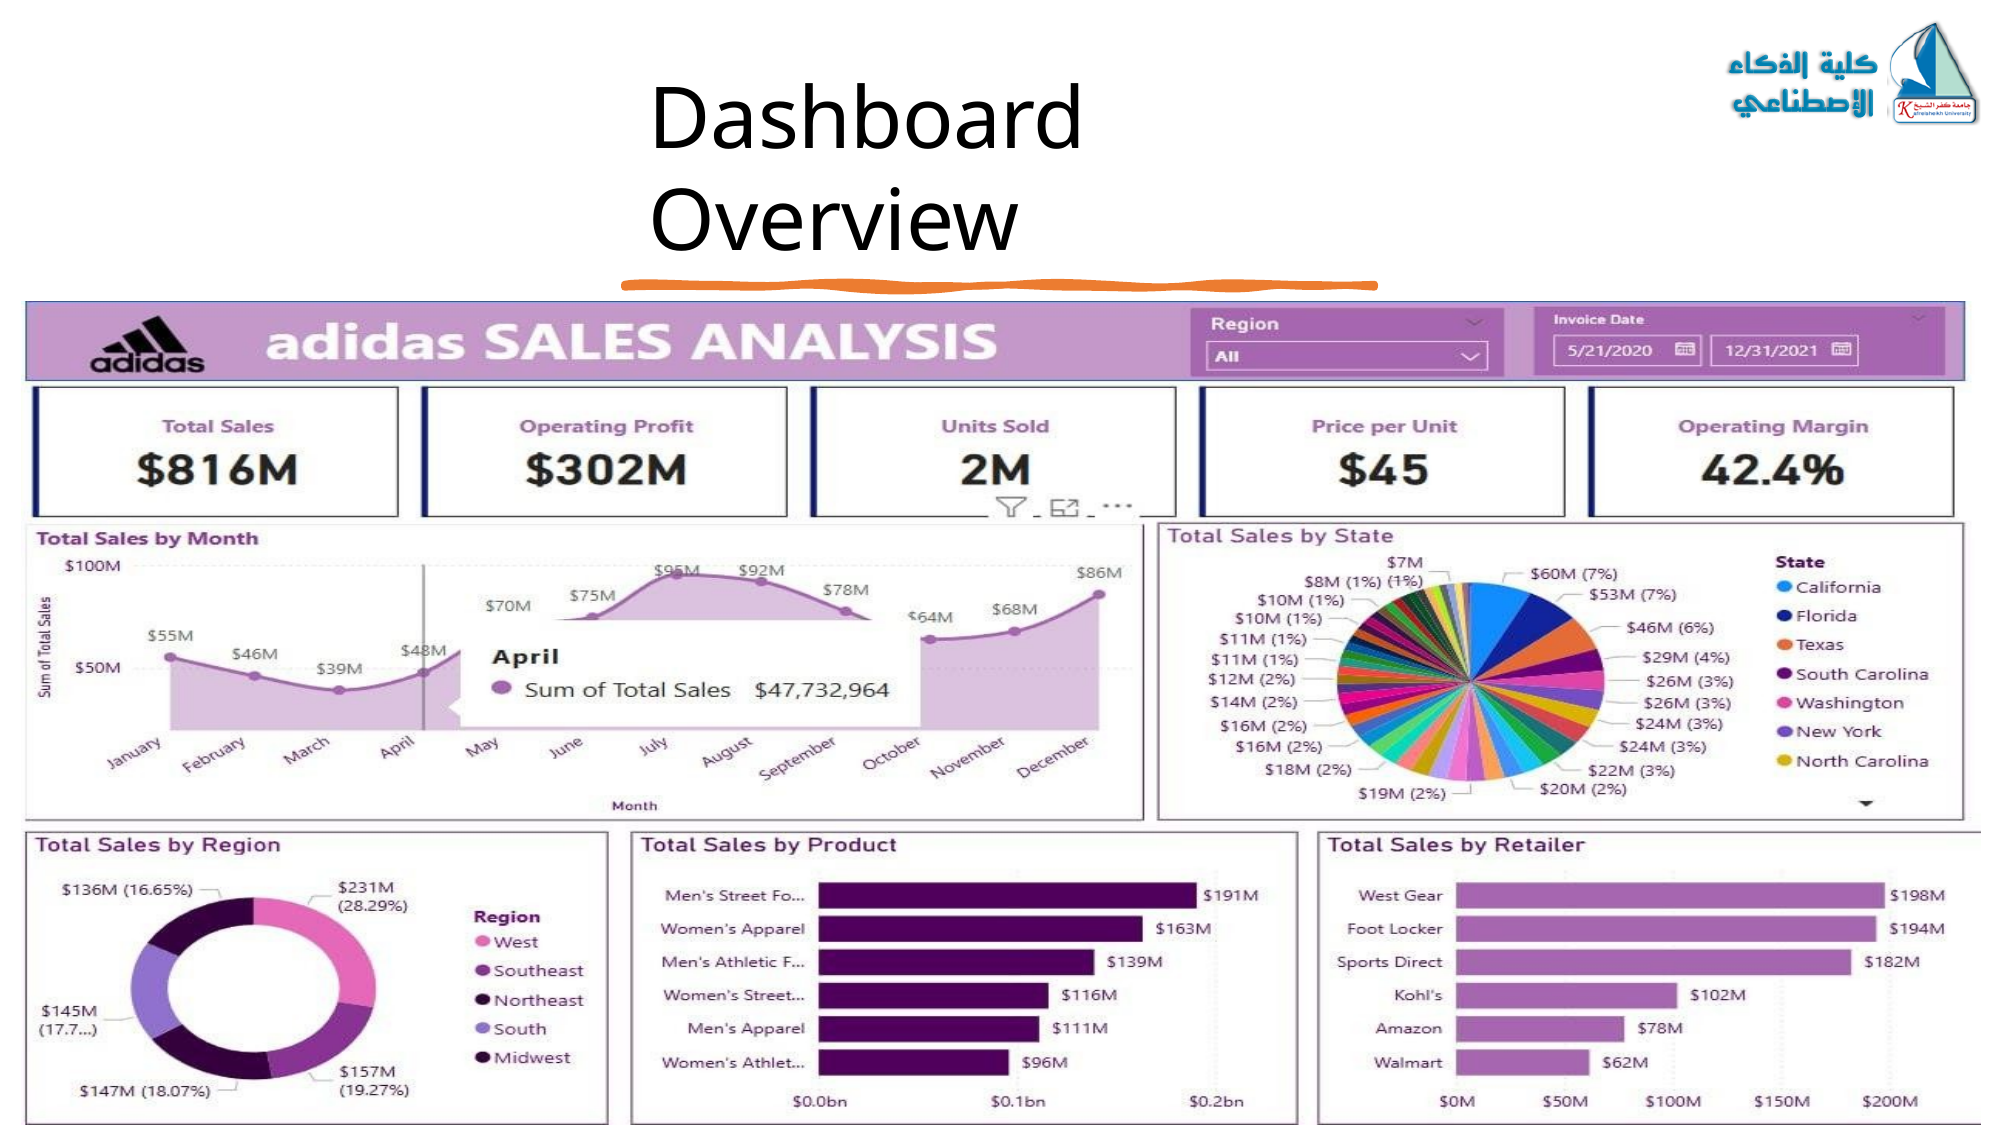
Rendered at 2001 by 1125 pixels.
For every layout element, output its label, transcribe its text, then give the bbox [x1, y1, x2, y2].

title Dashboard Overview [646, 60, 1354, 269]
picture [1724, 19, 1982, 126]
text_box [21, 278, 1982, 1125]
